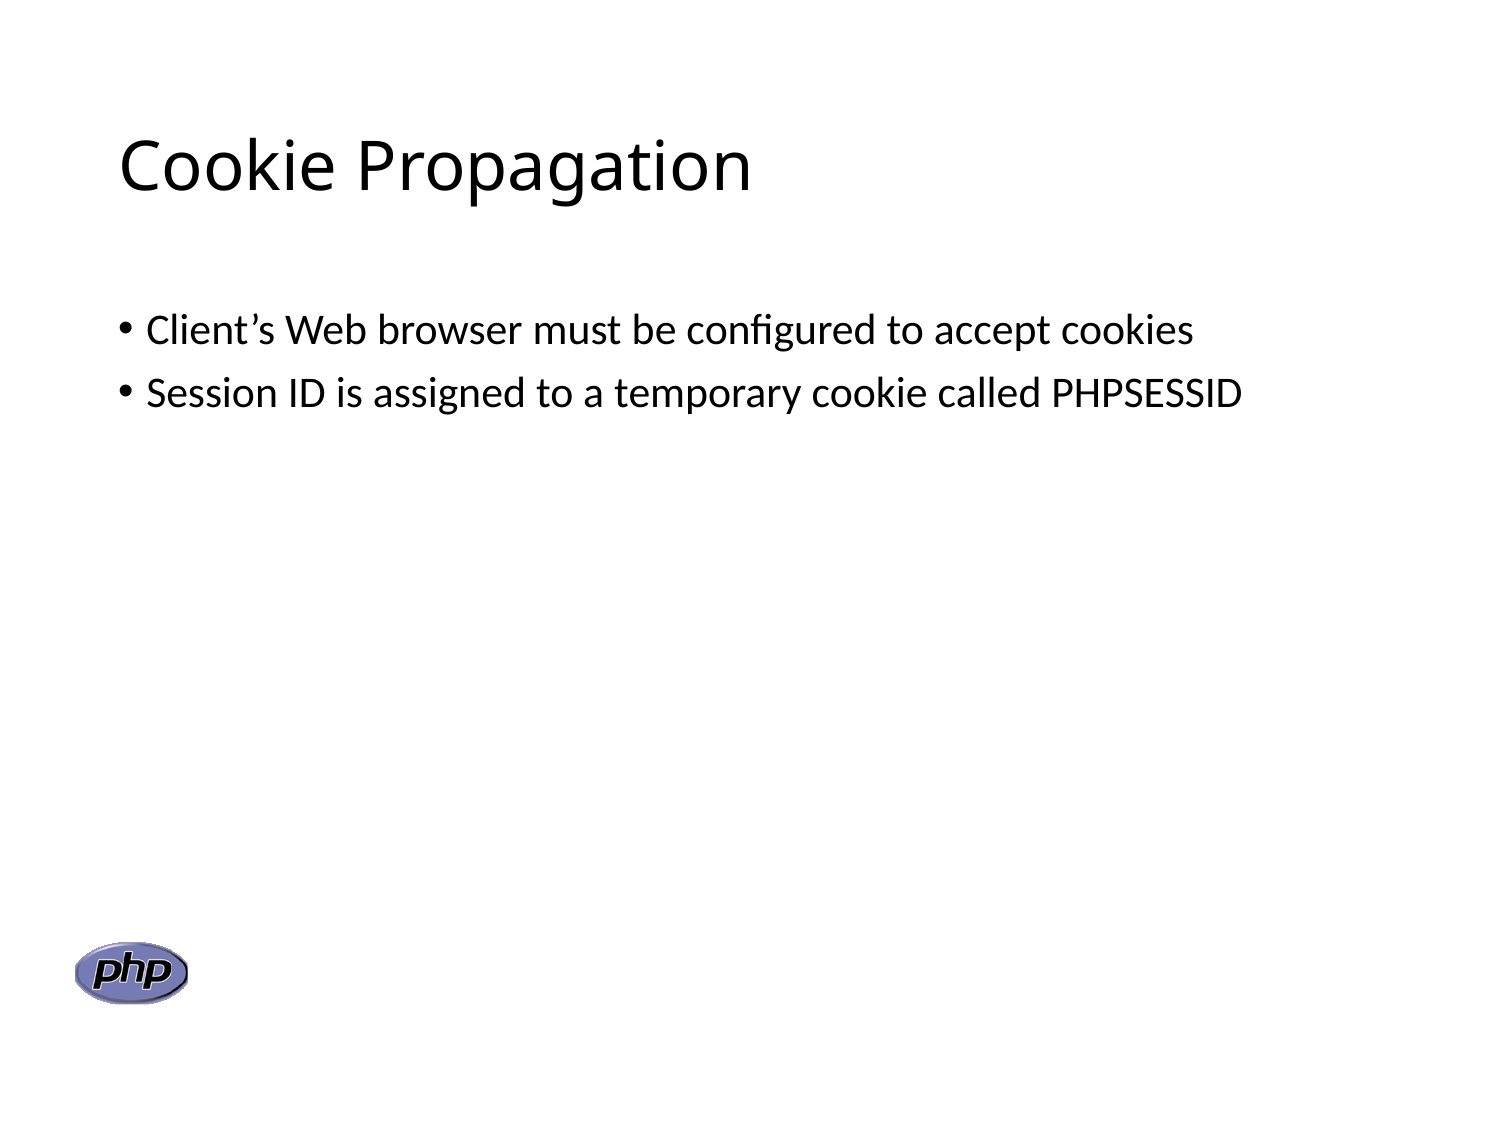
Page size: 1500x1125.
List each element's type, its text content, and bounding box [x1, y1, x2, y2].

picture [75, 941, 103, 1005]
title Cookie Propagation [103, 59, 1397, 278]
list Client’s Web browser must be configured to accept cookies Session ID is assigned to a temporary cookie called PHPSESSID [103, 299, 1397, 1014]
